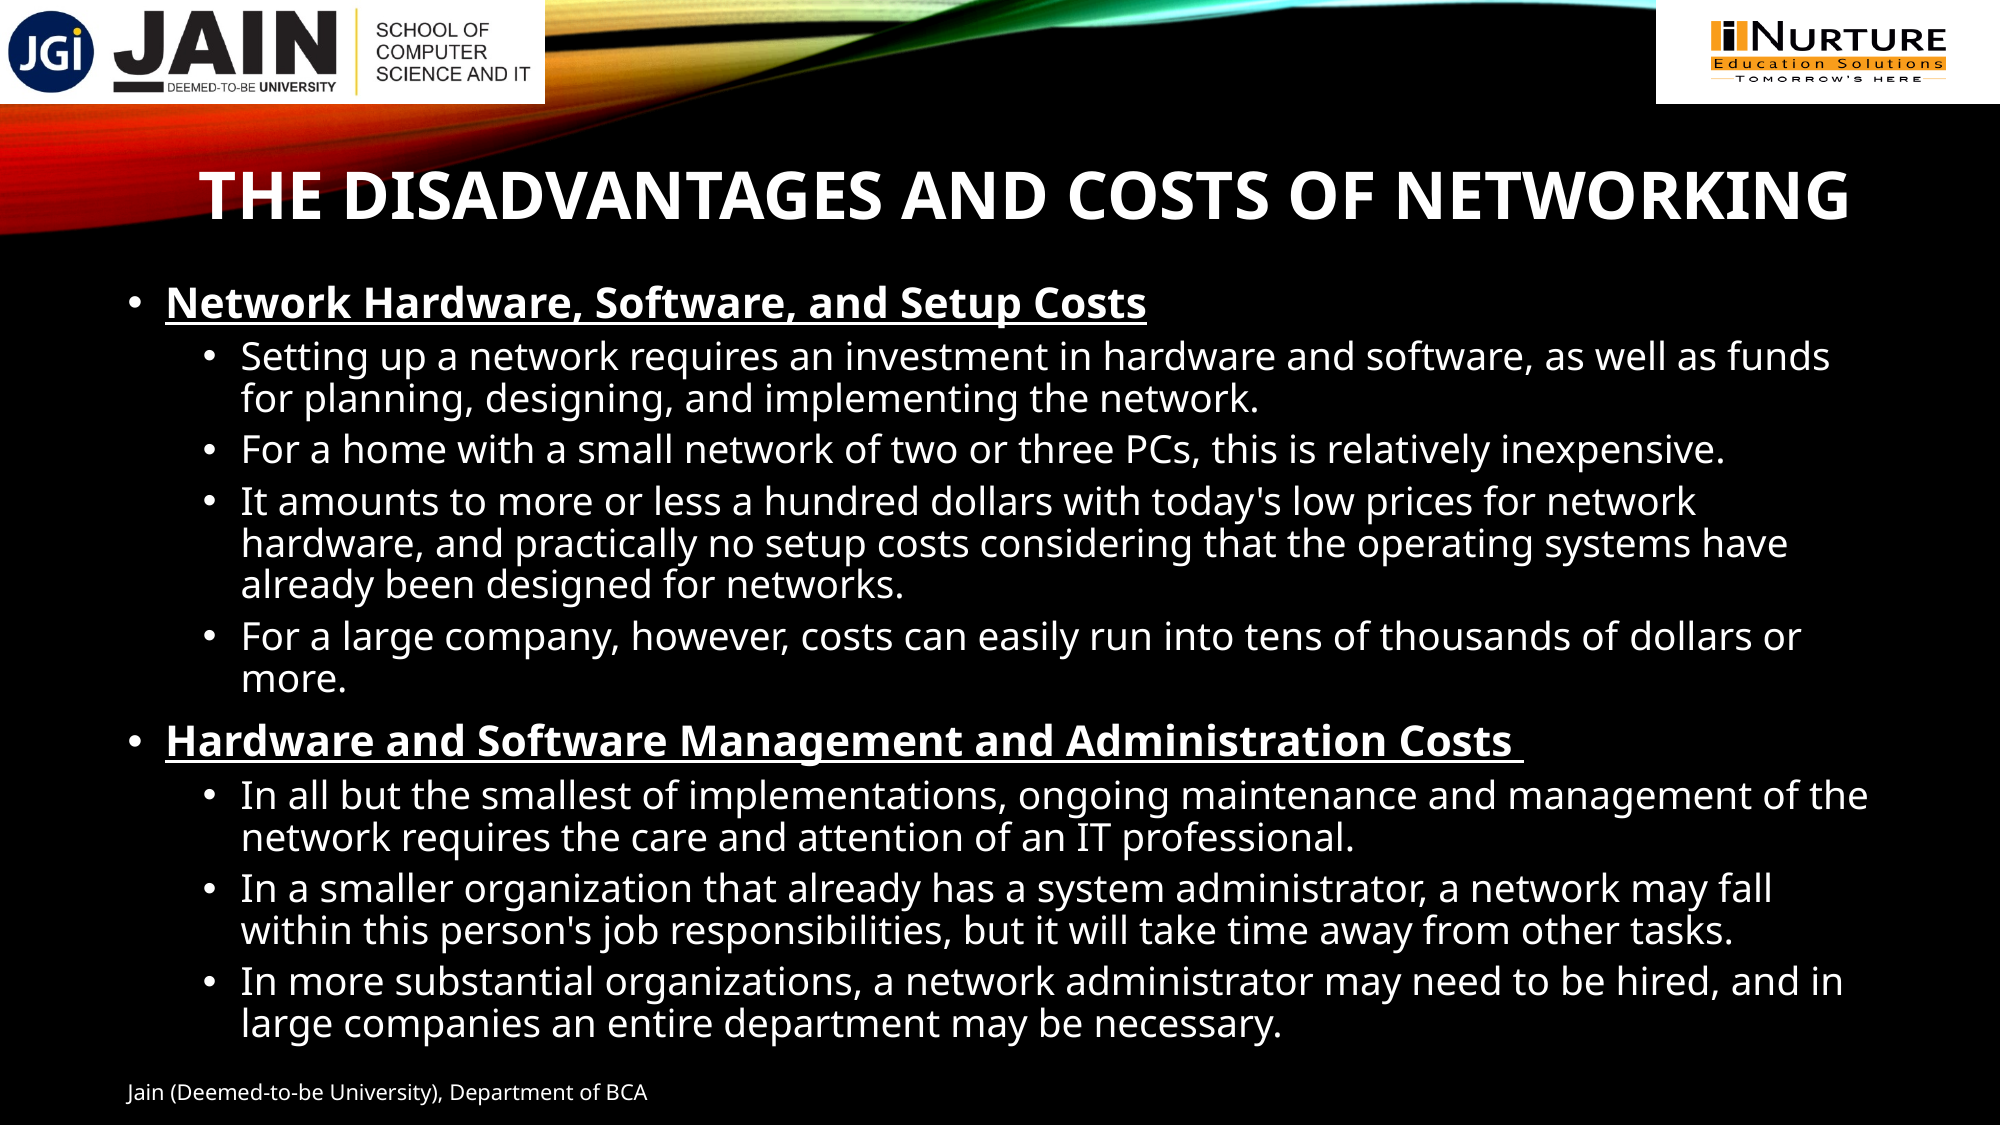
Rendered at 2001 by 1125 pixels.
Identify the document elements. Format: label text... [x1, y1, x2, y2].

footer Jain (Deemed-to-be University), Department of BCA [112, 1061, 1163, 1122]
title The Disadvantages and Costs of Networking [168, 145, 1869, 251]
picture [0, 0, 2000, 237]
list Network Hardware, Software, and Setup Costs Setting up a network requires an investment in hardware and software, as well as funds for planning, designing, and implementing the network. For a home with a small network of two or three PCs, this is relatively inexpensive. It amounts to more or less a hundred dollars with today's low prices for network hardware, and practically no setup costs considering that the operating systems have already been designed for networks. For a large company, however, costs can easily run into tens of thousands of dollars or more. Hardware and Software Management and Administration Costs In all but the smallest of implementations, ongoing maintenance and management of the network requires the care and attention of an IT professional. In a smaller organization that already has a system administrator, a network may fall within this person's job responsibilities, but it will take time away from other tasks. In more substantial organizations, a network administrator may need to be hired, and in large companies an entire department may be necessary. [112, 273, 1888, 1062]
